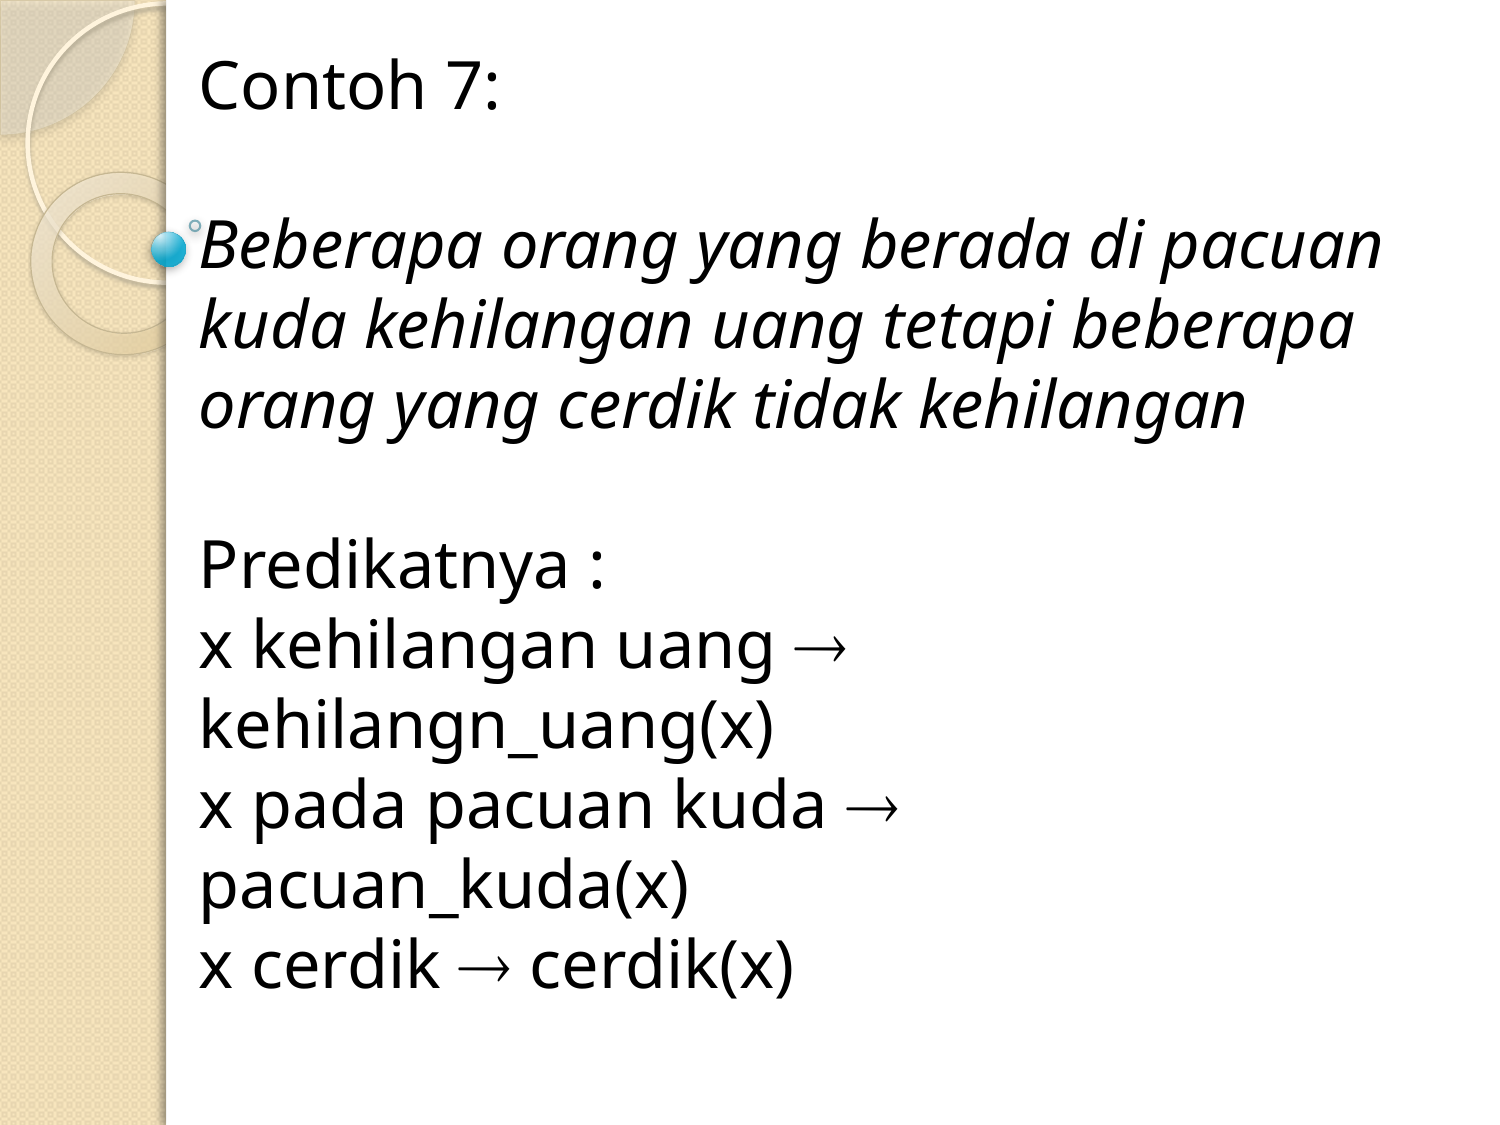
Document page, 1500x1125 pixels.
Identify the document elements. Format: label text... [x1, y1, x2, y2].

text_box Contoh 7: Beberapa orang yang berada di pacuan kuda kehilangan uang tetapi beberapa orang yang cerdik tidak kehilangan Predikatnya : x kehilangan uang  kehilangn_uang(x) x pada pacuan kuda  pacuan_kuda(x) x cerdik  cerdik(x) [184, 35, 1415, 1090]
